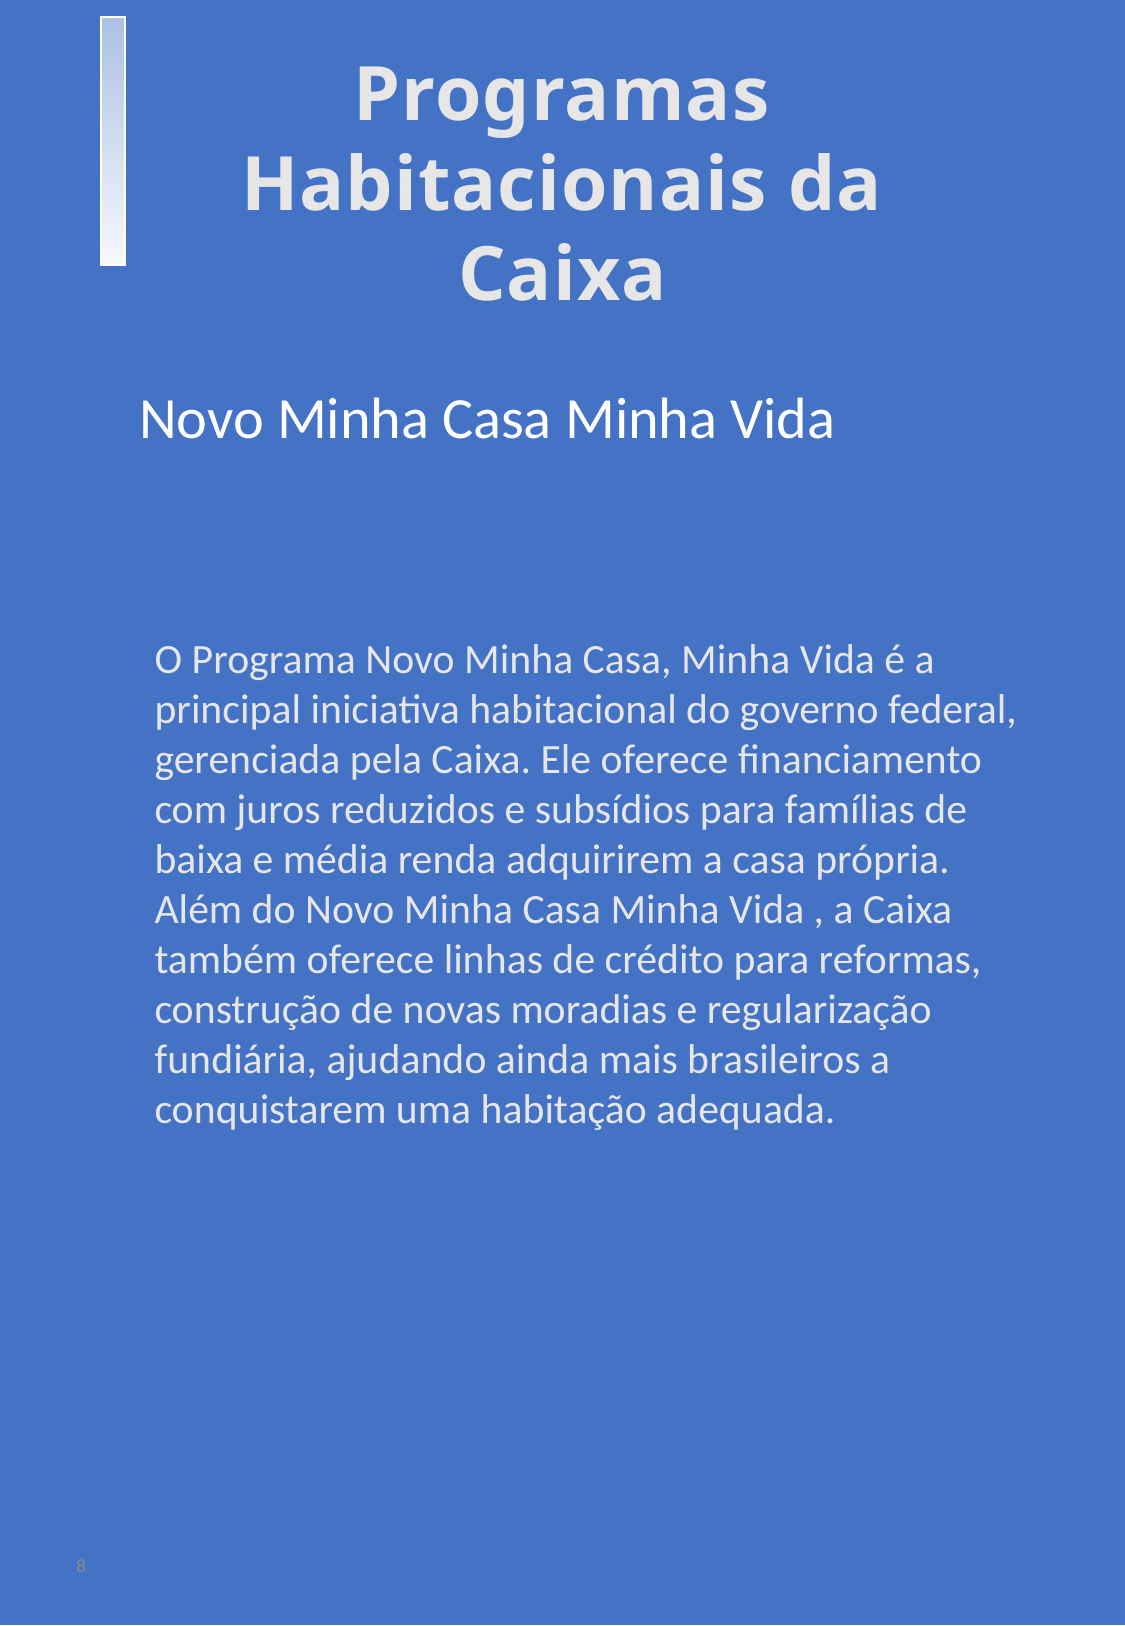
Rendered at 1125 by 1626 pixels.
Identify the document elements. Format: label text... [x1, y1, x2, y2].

text_box O Programa Novo Minha Casa, Minha Vida é a principal iniciativa habitacional do governo federal, gerenciada pela Caixa. Ele oferece financiamento com juros reduzidos e subsídios para famílias de baixa e média renda adquirirem a casa própria. Além do Novo Minha Casa Minha Vida , a Caixa também oferece linhas de crédito para reformas, construção de novas moradias e regularização fundiária, ajudando ainda mais brasileiros a conquistarem uma habitação adequada. [139, 401, 1065, 1422]
text_box [100, 16, 126, 266]
text_box Novo Minha Casa Minha Vida [124, 343, 958, 487]
text_box Programas Habitacionais da Caixa [126, 120, 1003, 242]
slide_number 8 [0, 1521, 101, 1608]
